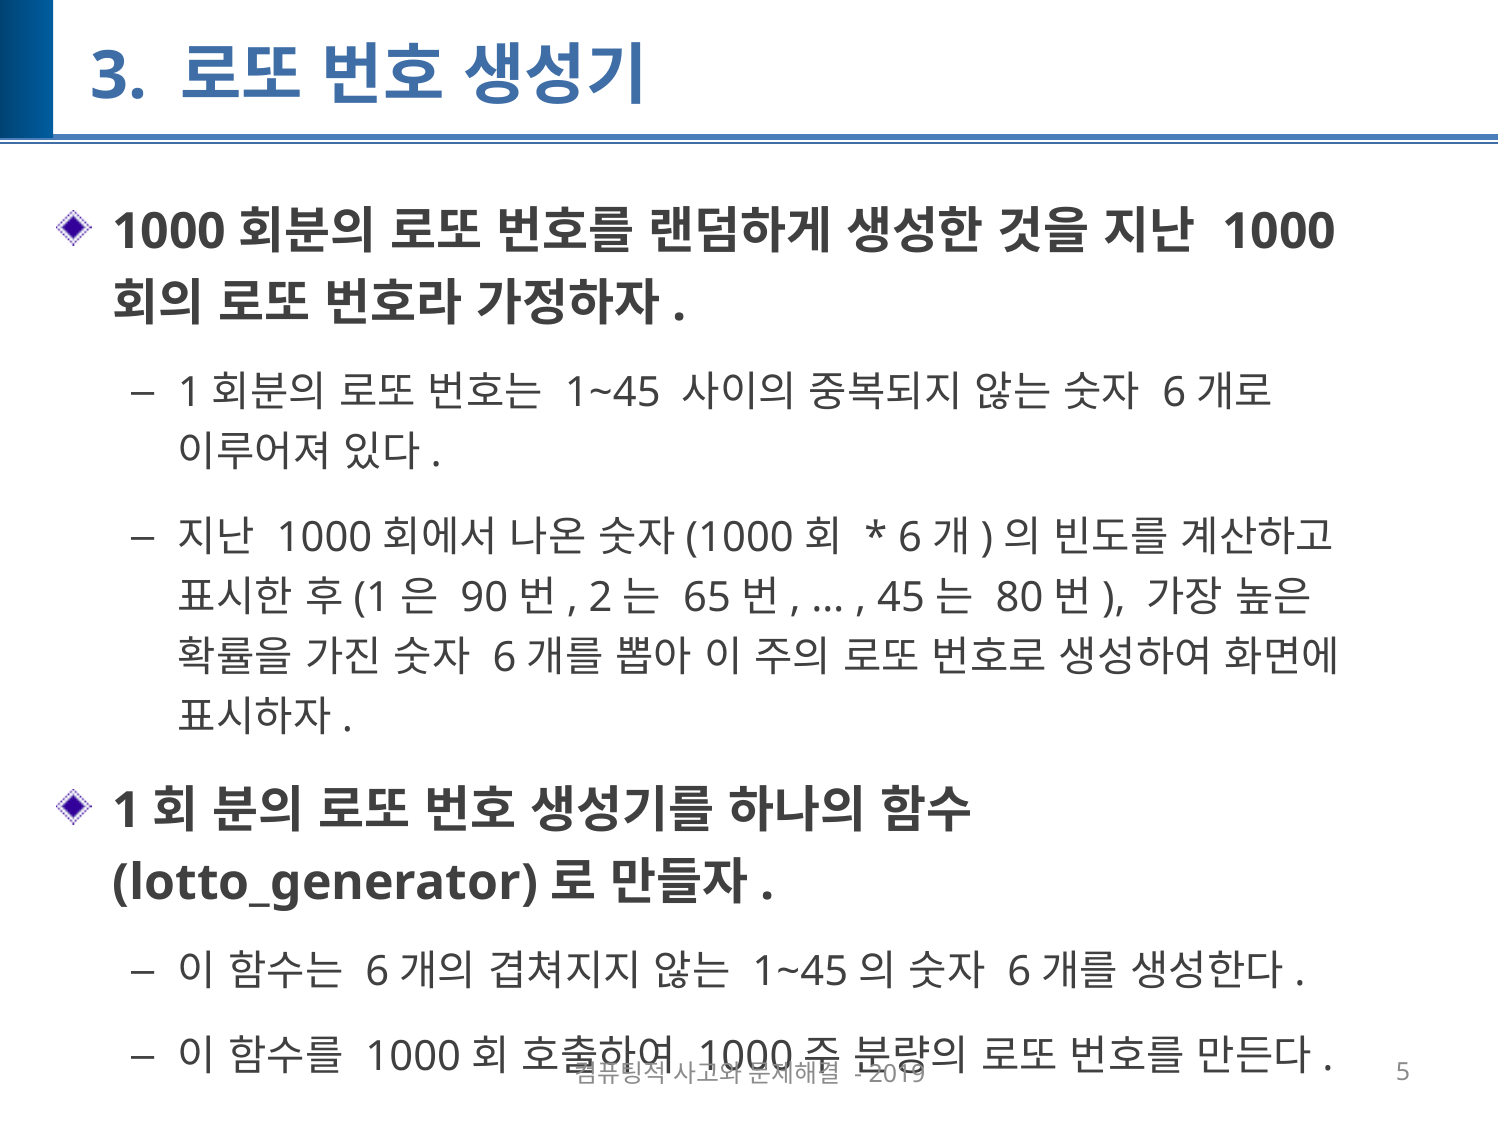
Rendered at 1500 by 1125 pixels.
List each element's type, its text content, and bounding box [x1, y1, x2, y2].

picture [56, 210, 92, 246]
title 3. 로또 번호 생성기 [75, 32, 1425, 113]
footer 컴퓨팅적 사고와 문제해결 - 2019 [512, 1042, 988, 1103]
picture [56, 789, 92, 825]
list 1000회분의 로또 번호를 랜덤하게 생성한 것을 지난 1000회의 로또 번호라 가정하자. 1회분의 로또 번호는 1~45 사이의 중복되지 않는 숫자 6개로 이루어져 있다. 지난 1000회에서 나온 숫자(1000회 * 6개)의 빈도를 계산하고 표시한 후(1은 90번, 2는 65번, … , 45는 80번), 가장 높은 확률을 가진 숫자 6개를 뽑아 이 주의 로또 번호로 생성하여 화면에 표시하자. 1회 분의 로또 번호 생성기를 하나의 함수(lotto_generator)로 만들자. 이 함수는 6개의 겹쳐지지 않는 1~45의 숫자 6개를 생성한다. 이 함수를 1000회 호출하여 1000주 분량의 로또 번호를 만든다. [41, 178, 1391, 995]
slide_number 5 [1074, 1042, 1425, 1103]
